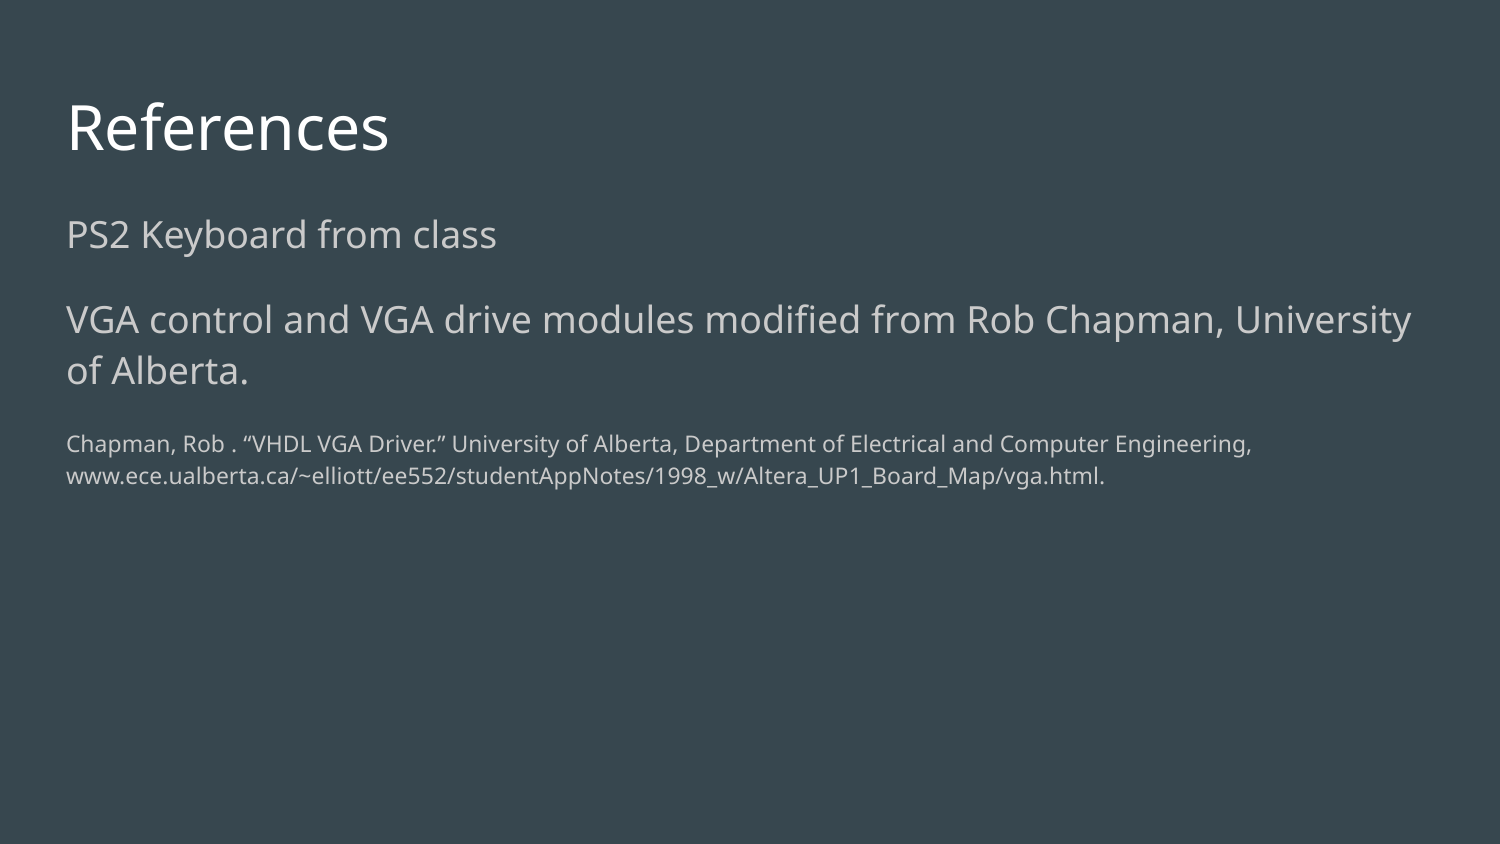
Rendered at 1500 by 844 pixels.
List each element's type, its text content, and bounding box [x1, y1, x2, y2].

list PS2 Keyboard from class VGA control and VGA drive modules modified from Rob Chapman, University of Alberta. Chapman, Rob . “VHDL VGA Driver.” University of Alberta, Department of Electrical and Computer Engineering, www.ece.ualberta.ca/~elliott/ee552/studentAppNotes/1998_w/Altera_UP1_Board_Map/vga.html. [51, 189, 1449, 750]
title References [51, 72, 1449, 167]
